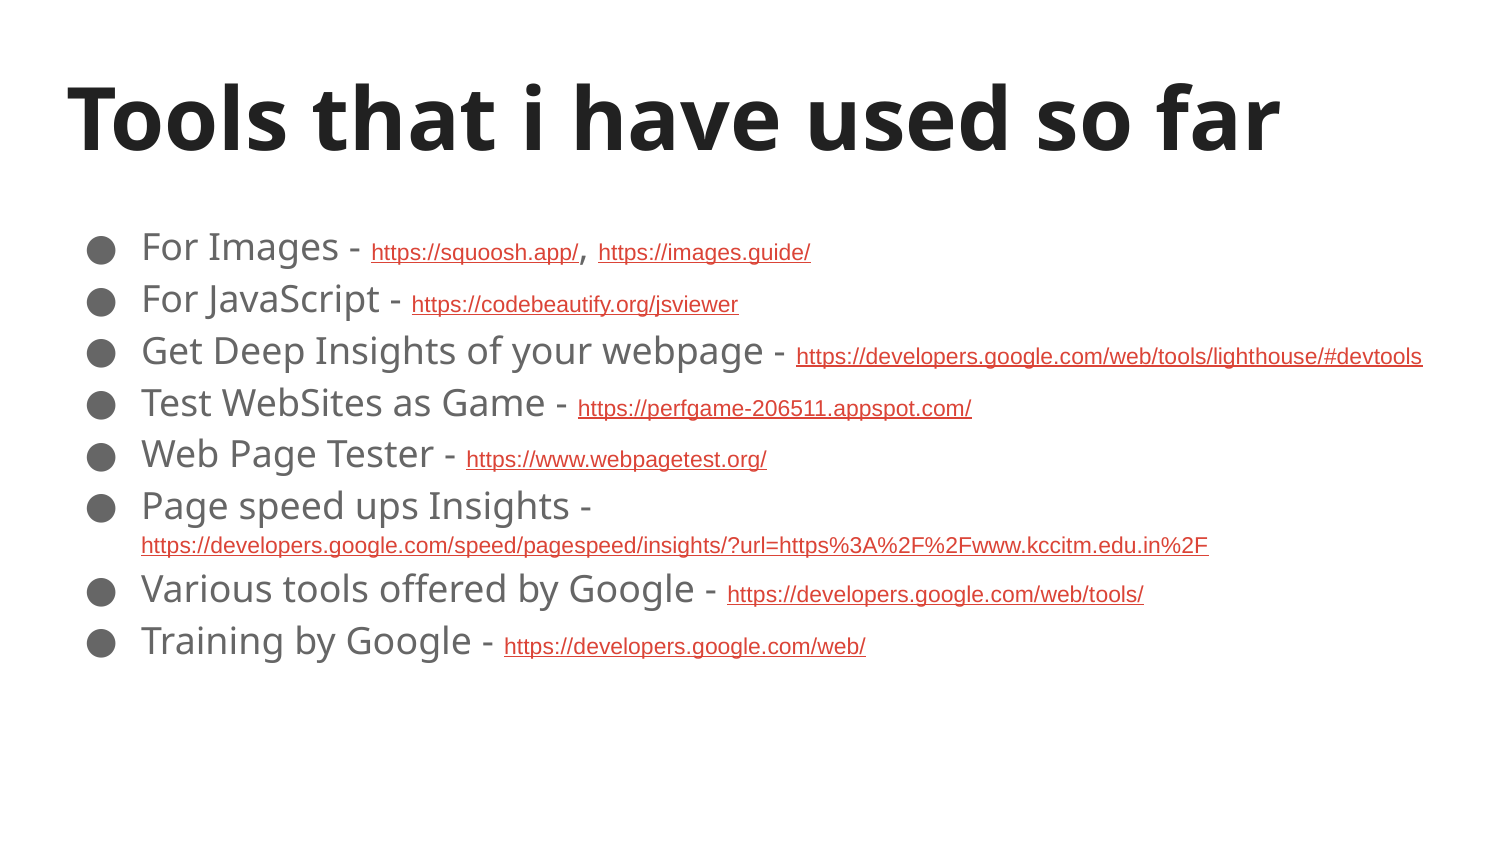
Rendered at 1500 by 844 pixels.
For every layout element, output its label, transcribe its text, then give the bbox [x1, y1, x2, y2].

title Tools that i have used so far [51, 48, 1449, 180]
list For Images - https://squoosh.app/, https://images.guide/ For JavaScript - https://codebeautify.org/jsviewer Get Deep Insights of your webpage - https://developers.google.com/web/tools/lighthouse/#devtools Test WebSites as Game - https://perfgame-206511.appspot.com/ Web Page Tester - https://www.webpagetest.org/ Page speed ups Insights - https://developers.google.com/speed/pagespeed/insights/?url=https%3A%2F%2Fwww.kccitm.edu.in%2F Various tools offered by Google - https://developers.google.com/web/tools/ Training by Google - https://developers.google.com/web/ [51, 201, 1449, 750]
